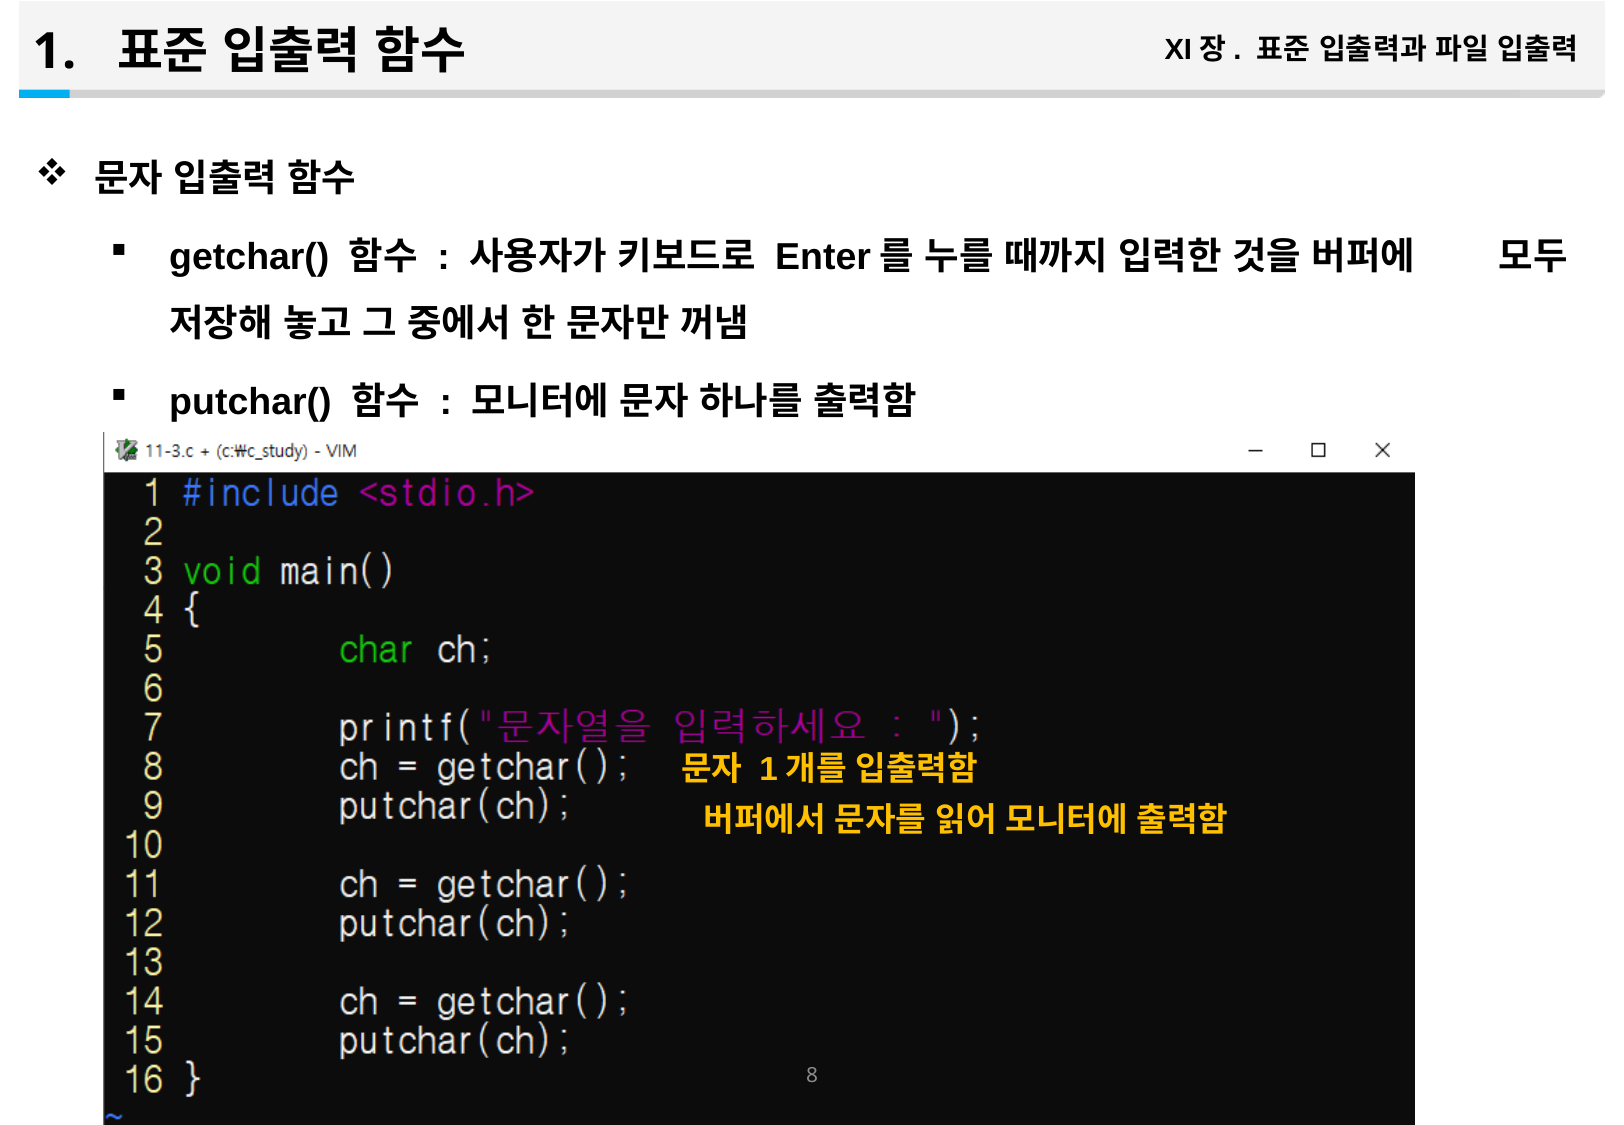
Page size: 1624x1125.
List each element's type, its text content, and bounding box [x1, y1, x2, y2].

picture [102, 431, 1415, 1125]
text_box 문자 입출력 함수 getchar() 함수 : 사용자가 키보드로 Enter를 누를 때까지 입력한 것을 버퍼에 모두 저장해 놓고 그 중에서 한 문자만 꺼냄 putchar() 함수 : 모니터에 문자 하나를 출력함 [20, 123, 1602, 430]
text_box XI장. 표준 입출력과 파일 입출력 [1149, 22, 1594, 73]
list 표준 입출력 함수 [17, 11, 1167, 85]
picture [19, 1, 1605, 98]
